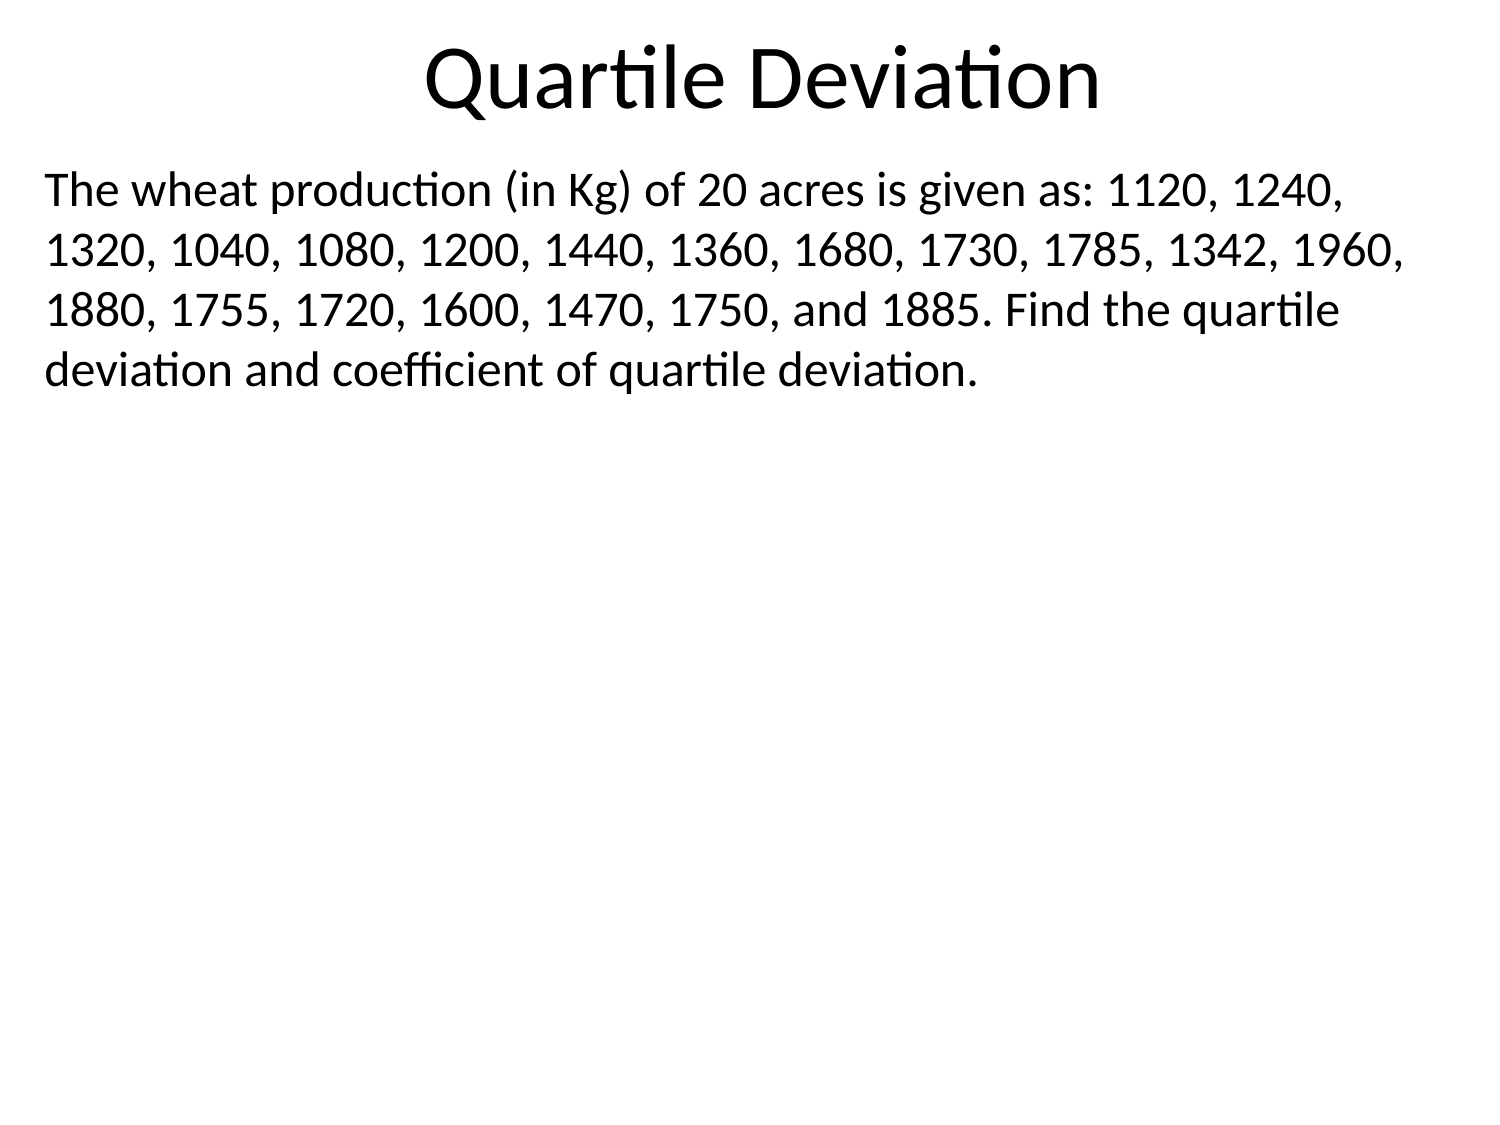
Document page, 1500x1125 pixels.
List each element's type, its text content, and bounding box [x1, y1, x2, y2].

title Quartile Deviation [88, 7, 1439, 138]
list The wheat production (in Kg) of 20 acres is given as: 1120, 1240, 1320, 1040, 1080, 1200, 1440, 1360, 1680, 1730, 1785, 1342, 1960, 1880, 1755, 1720, 1600, 1470, 1750, and 1885. Find the quartile deviation and coefficient of quartile deviation. [29, 149, 1471, 1005]
